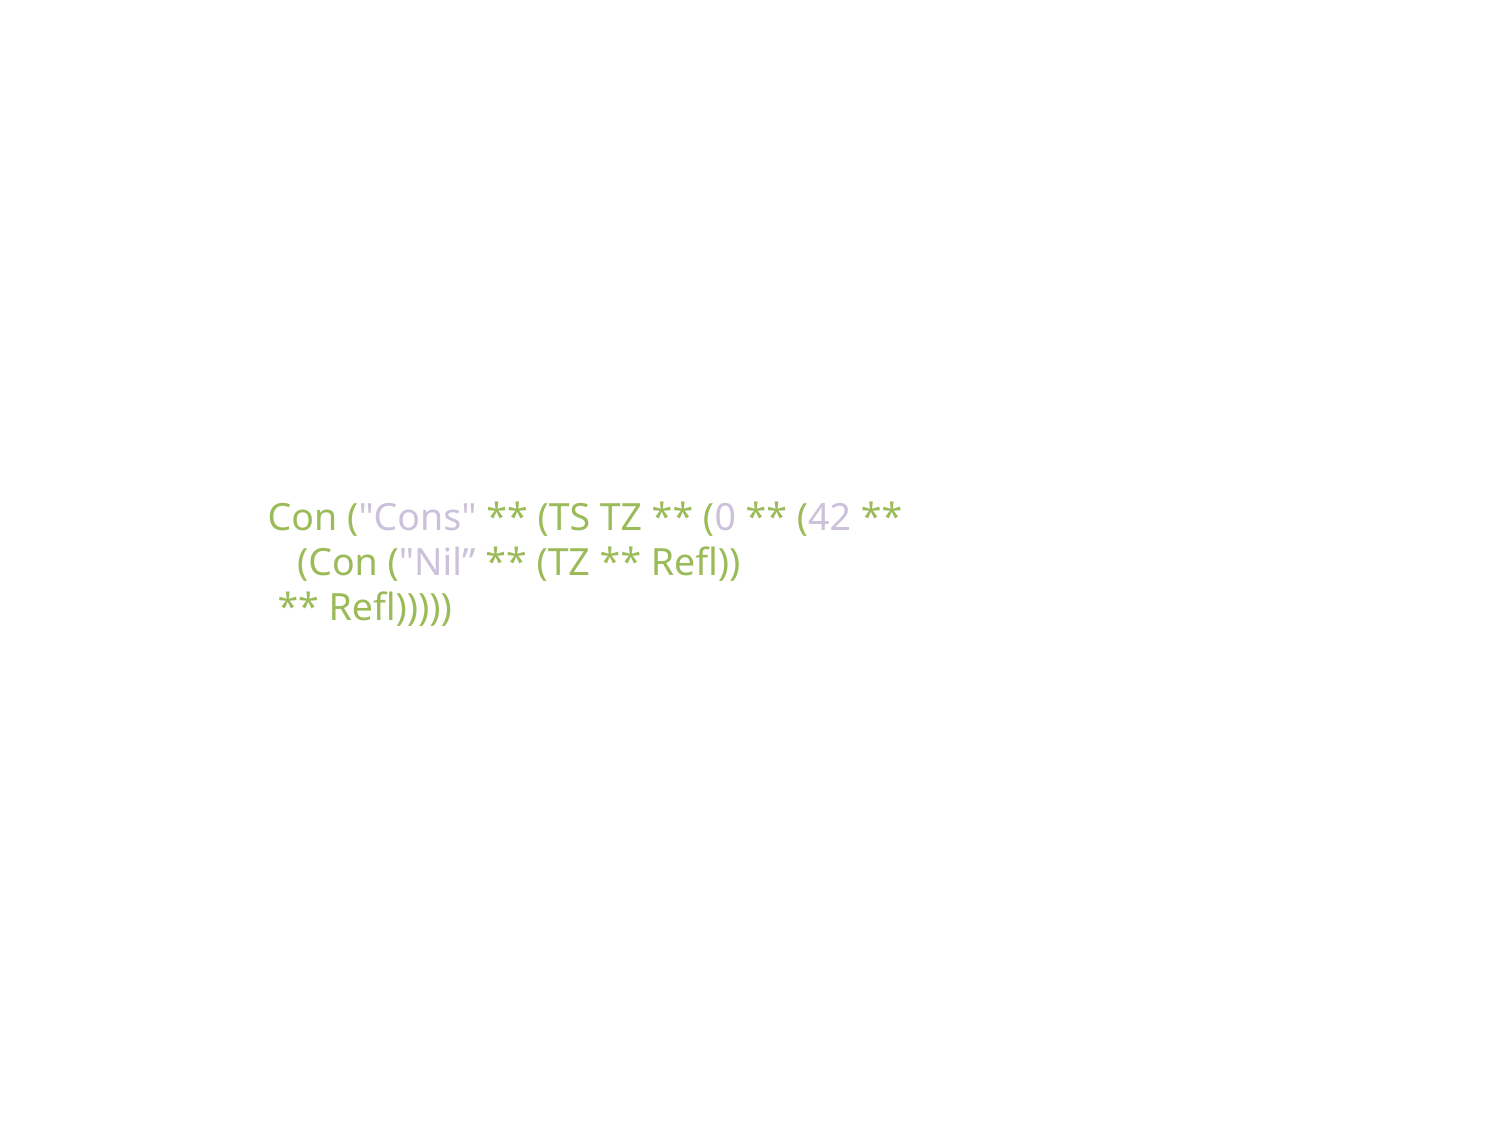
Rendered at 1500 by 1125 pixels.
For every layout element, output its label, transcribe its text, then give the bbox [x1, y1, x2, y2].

text_box Con ("Cons" ** (TS TZ ** (0 ** (42 ** (Con ("Nil” ** (TZ ** Refl)) ** Refl))))) [252, 485, 1176, 681]
